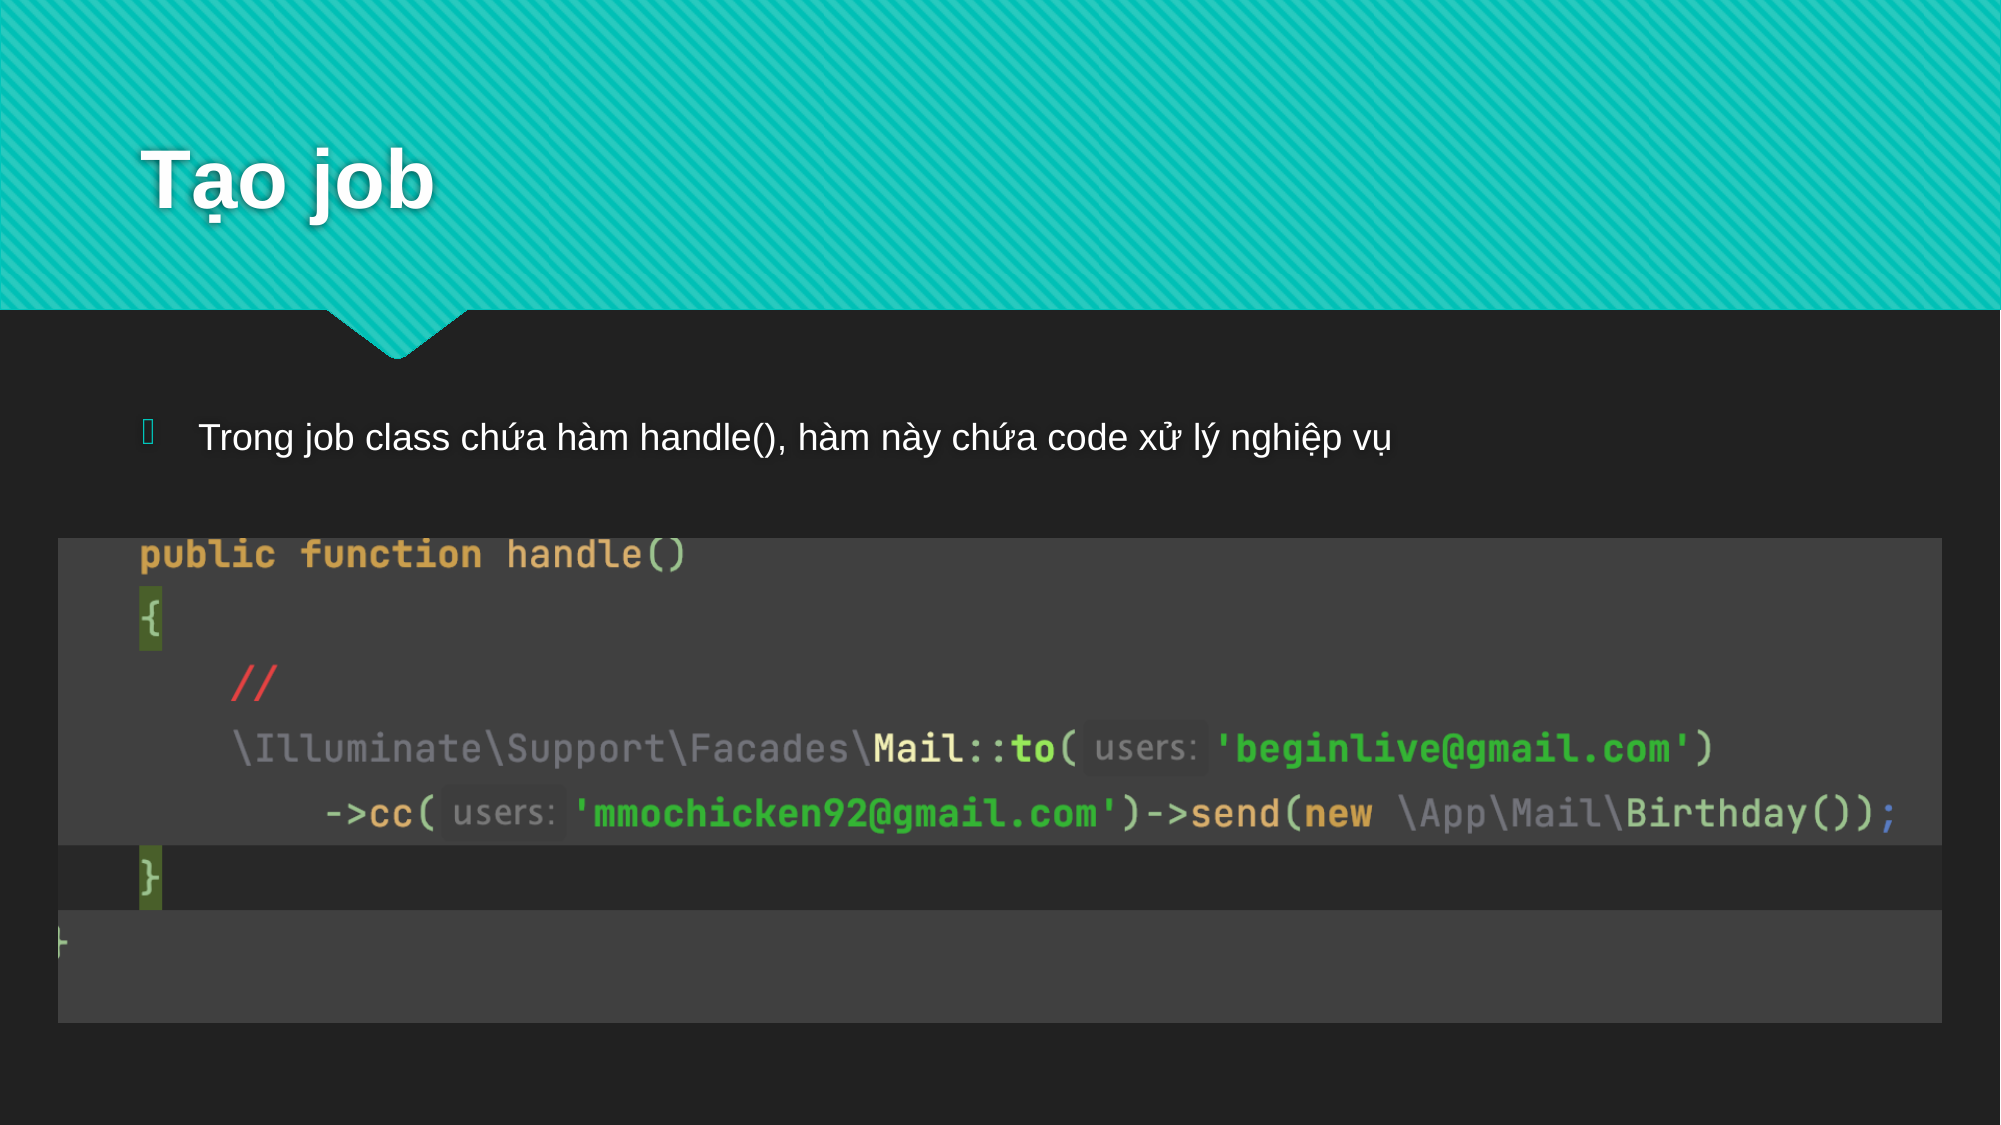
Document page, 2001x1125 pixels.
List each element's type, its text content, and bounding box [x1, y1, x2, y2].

picture [1, 0, 2000, 358]
picture [58, 538, 1942, 1023]
title Tạo job [132, 72, 1868, 234]
list Trong job class chứa hàm handle(), hàm này chứa code xử lý nghiệp vụ [133, 364, 1777, 507]
